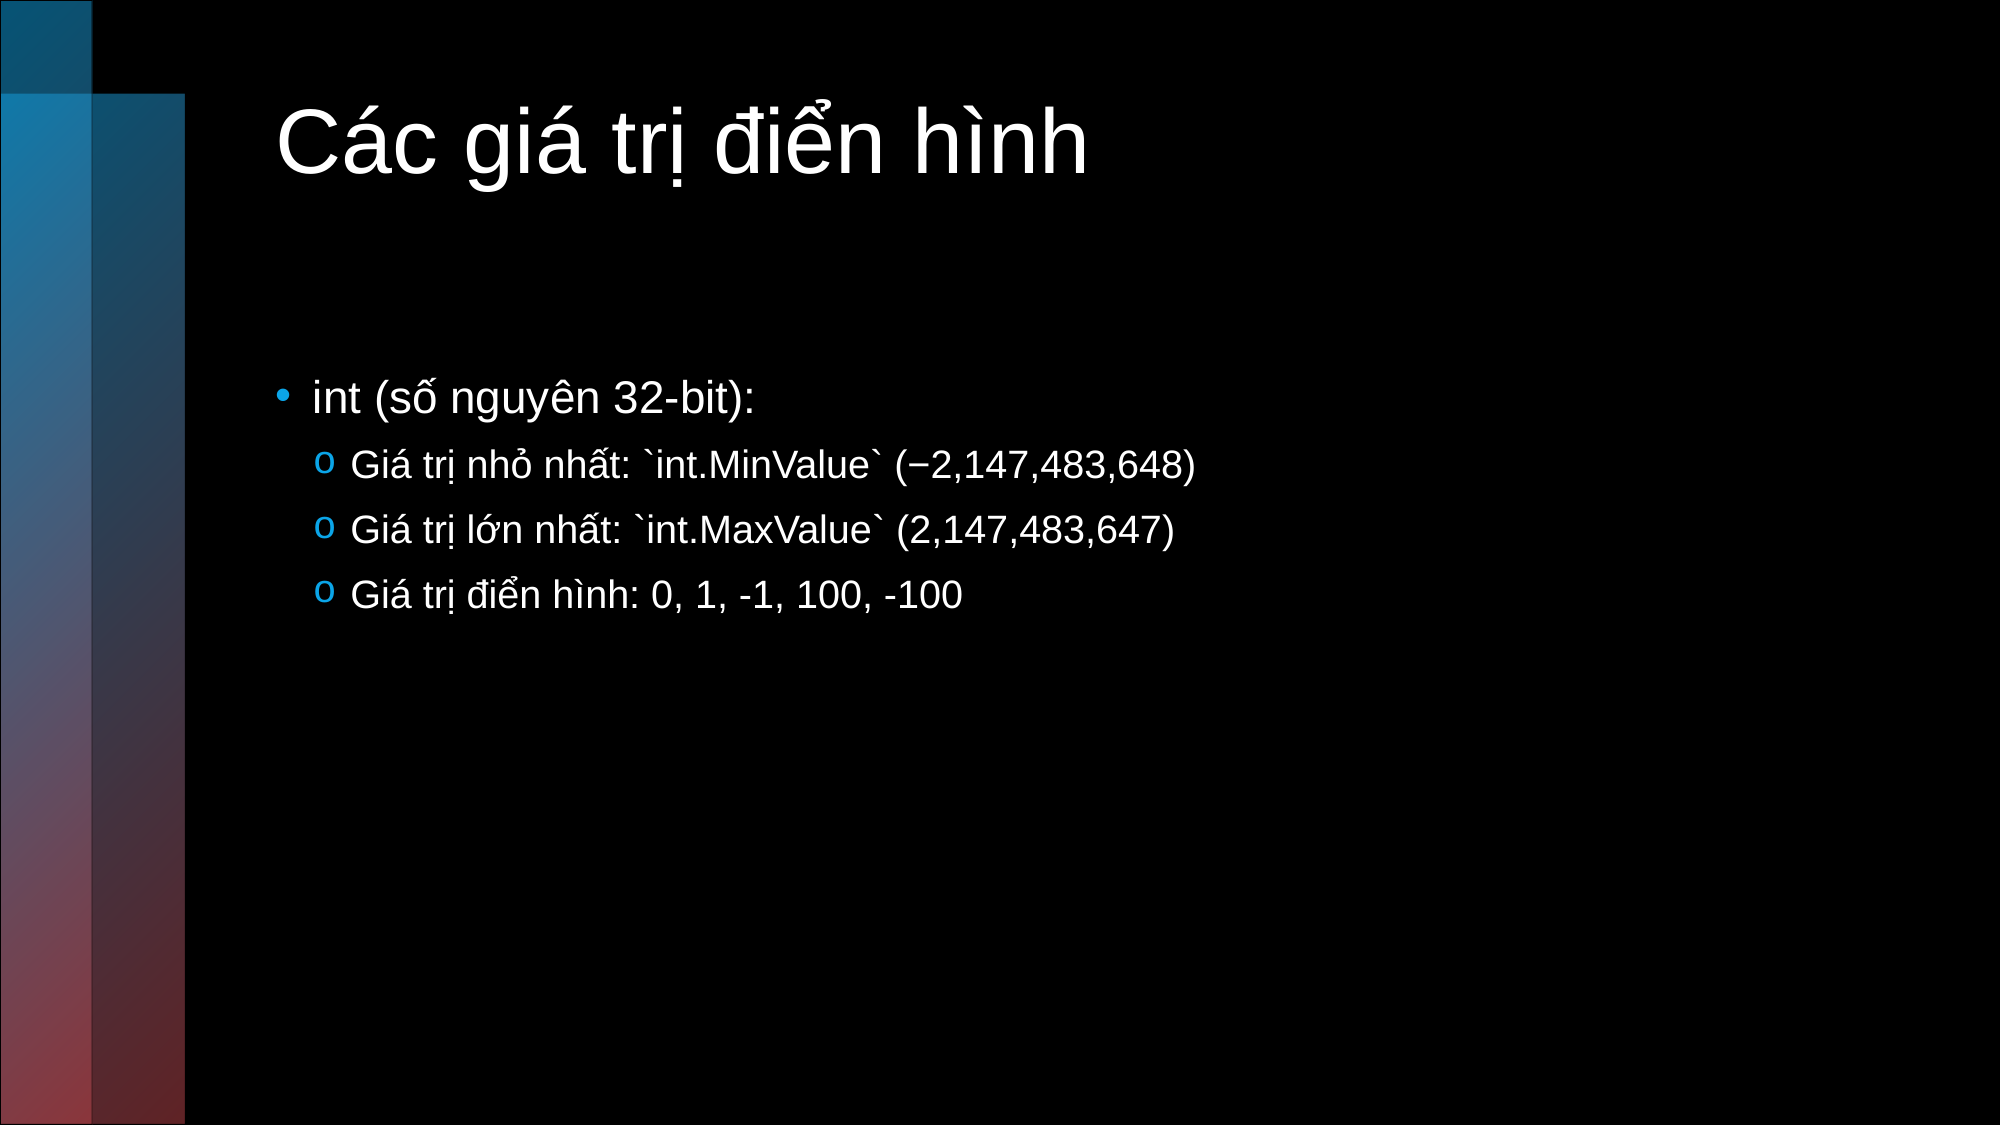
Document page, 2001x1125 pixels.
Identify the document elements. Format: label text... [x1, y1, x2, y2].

title Các giá trị điển hình [260, 74, 1817, 329]
list int (số nguyên 32-bit): Giá trị nhỏ nhất: `int.MinValue` (−2,147,483,648) Giá trị lớn nhất: `int.MaxValue` (2,147,483,647) Giá trị điển hình: 0, 1, -1, 100, -100 [260, 354, 1817, 999]
